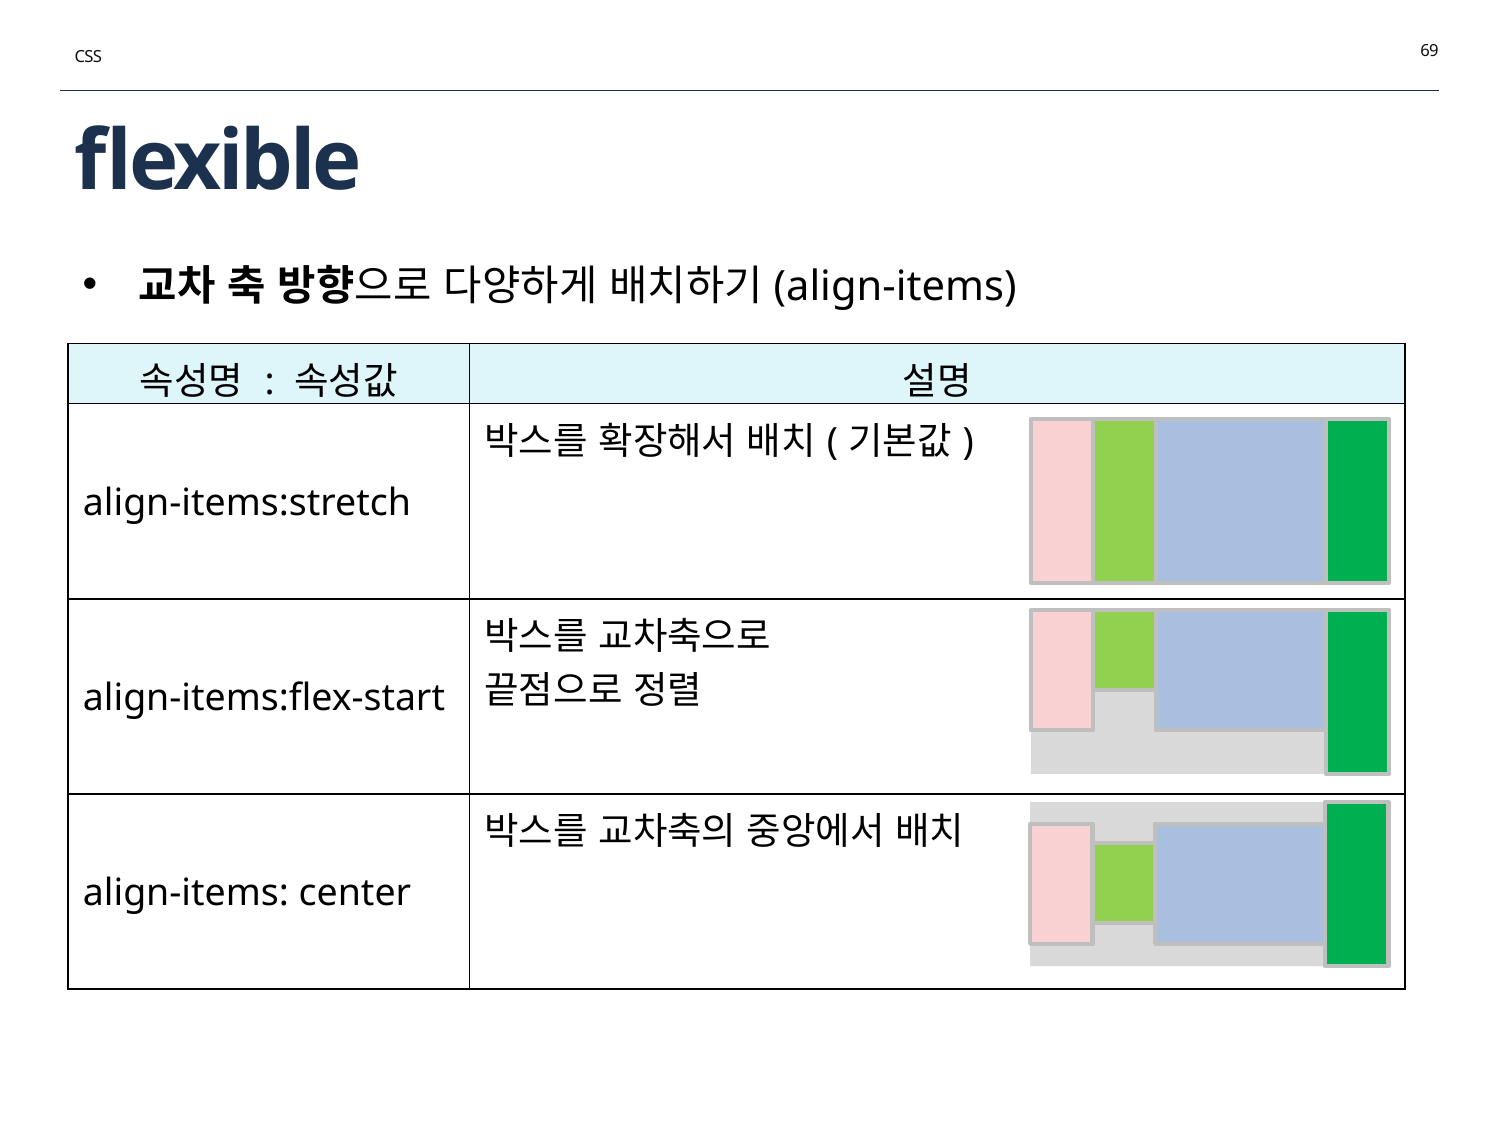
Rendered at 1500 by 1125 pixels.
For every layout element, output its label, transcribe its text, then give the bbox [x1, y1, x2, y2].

table_header 속성명 : 속성값 [69, 344, 469, 403]
table_cell 박스를 확장해서 배치(기본값) [470, 404, 1404, 598]
table_header 설명 [470, 344, 1404, 403]
table_cell align-items:stretch [69, 404, 469, 598]
title flexible [59, 108, 1432, 204]
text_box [1030, 418, 1390, 584]
table_cell align-items: center [69, 795, 469, 988]
table_cell 박스를 교차축의 중앙에서 배치 [470, 795, 1404, 988]
text_box 69 [1193, 32, 1454, 70]
text_box CSS [59, 38, 320, 74]
text_box 교차 축 방향으로 다양하게 배치하기(align-items) [67, 251, 1432, 316]
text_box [1029, 801, 1389, 967]
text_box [1030, 609, 1390, 775]
table_cell align-items:flex-start [69, 600, 469, 793]
table_cell 박스를 교차축으로 끝점으로 정렬 [470, 600, 1404, 793]
